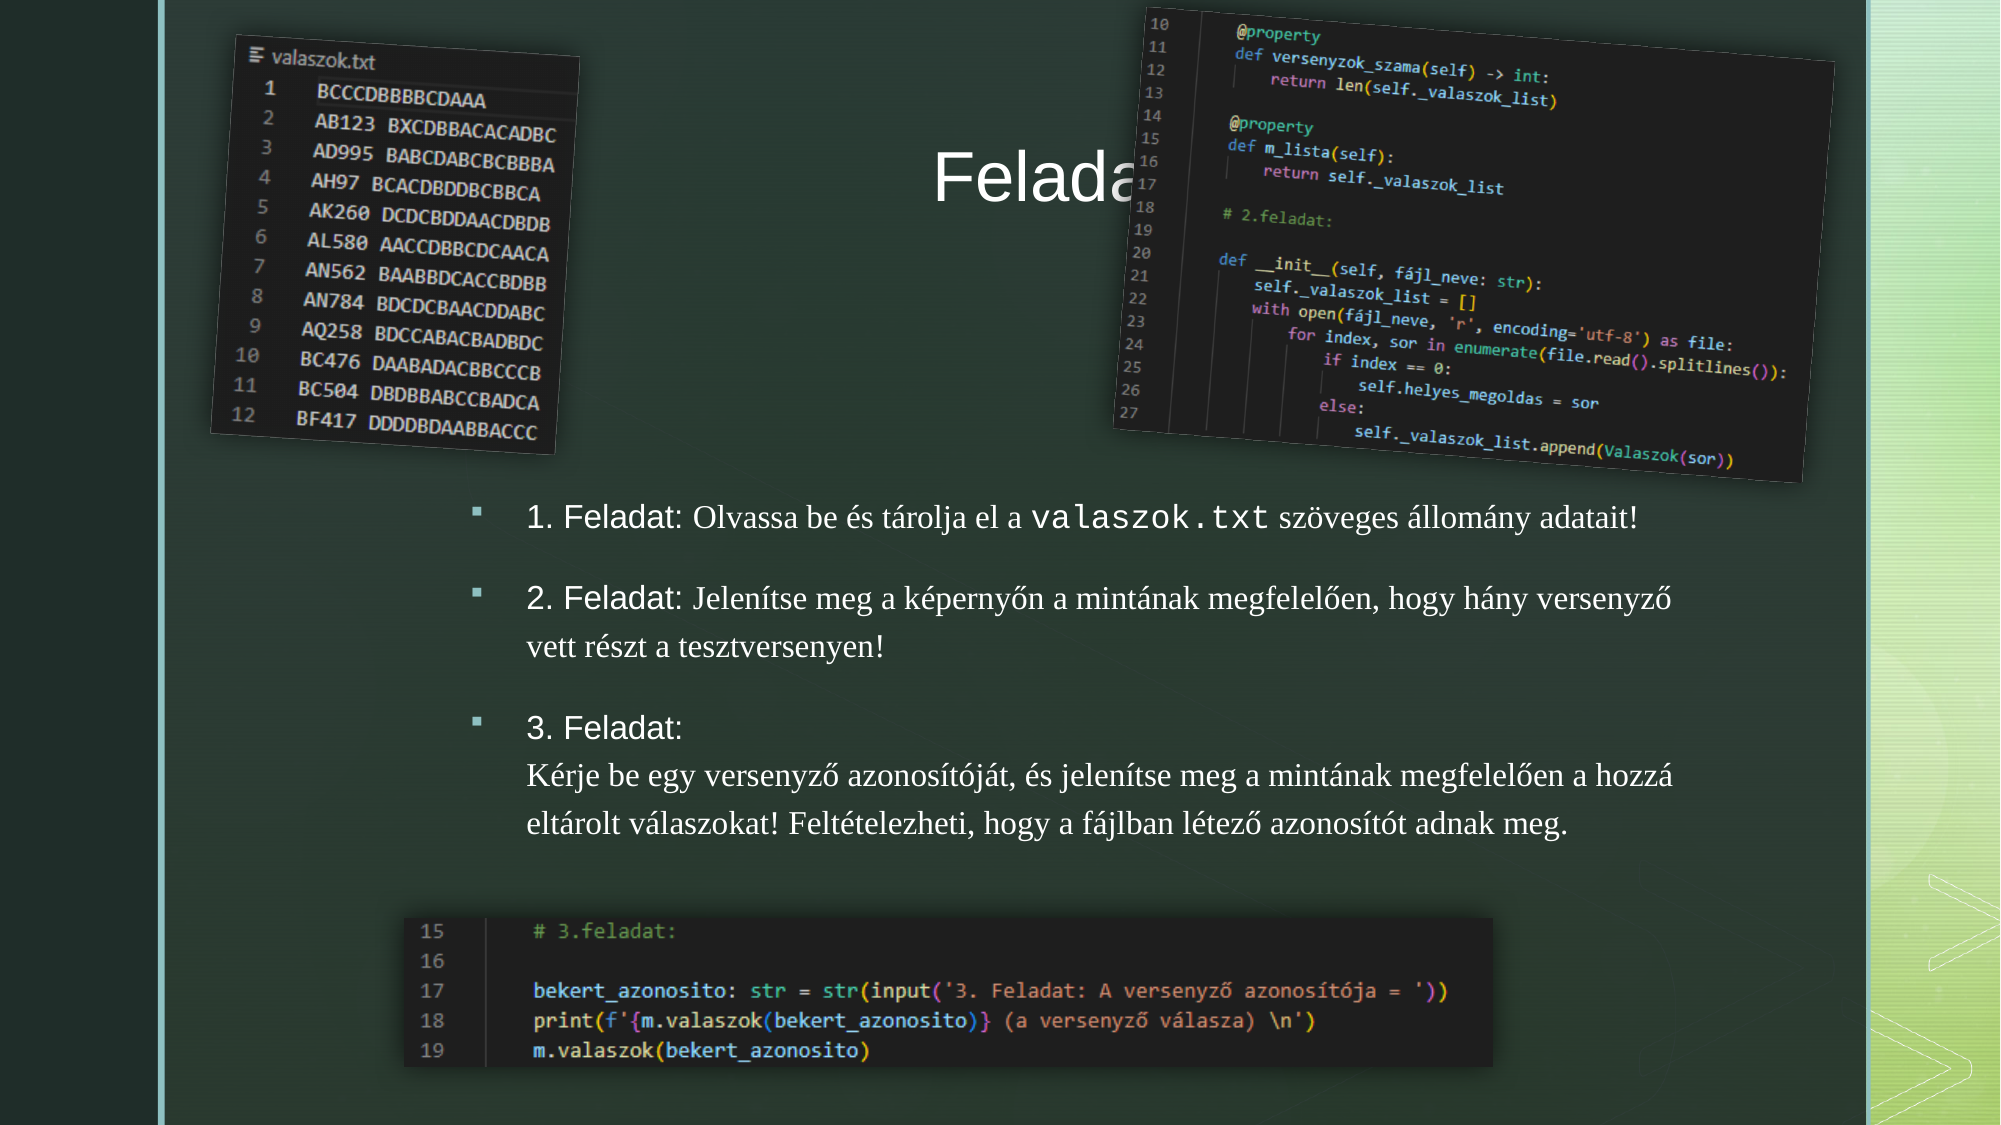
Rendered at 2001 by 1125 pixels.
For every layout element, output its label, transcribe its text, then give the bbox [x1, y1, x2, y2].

picture [211, 35, 579, 454]
picture [1871, 0, 2001, 1125]
list 1. Feladat: Olvassa be és tárolja el a valaszok.txt szöveges állomány adatait! 2. Feladat: Jelenítse meg a képernyőn a mintának megfelelően, hogy hány versenyző vett részt a tesztversenyen! 3. Feladat: Kérje be egy versenyző azonosítóját, és jelenítse meg a mintának megfelelően a hozzá eltárolt válaszokat! Feltételezheti, hogy a fájlban létező azonosítót adnak meg. [454, 336, 1734, 993]
title Feladatok Megvalósítása [584, 132, 1113, 310]
picture [1114, 7, 1835, 483]
picture [404, 917, 1493, 1067]
